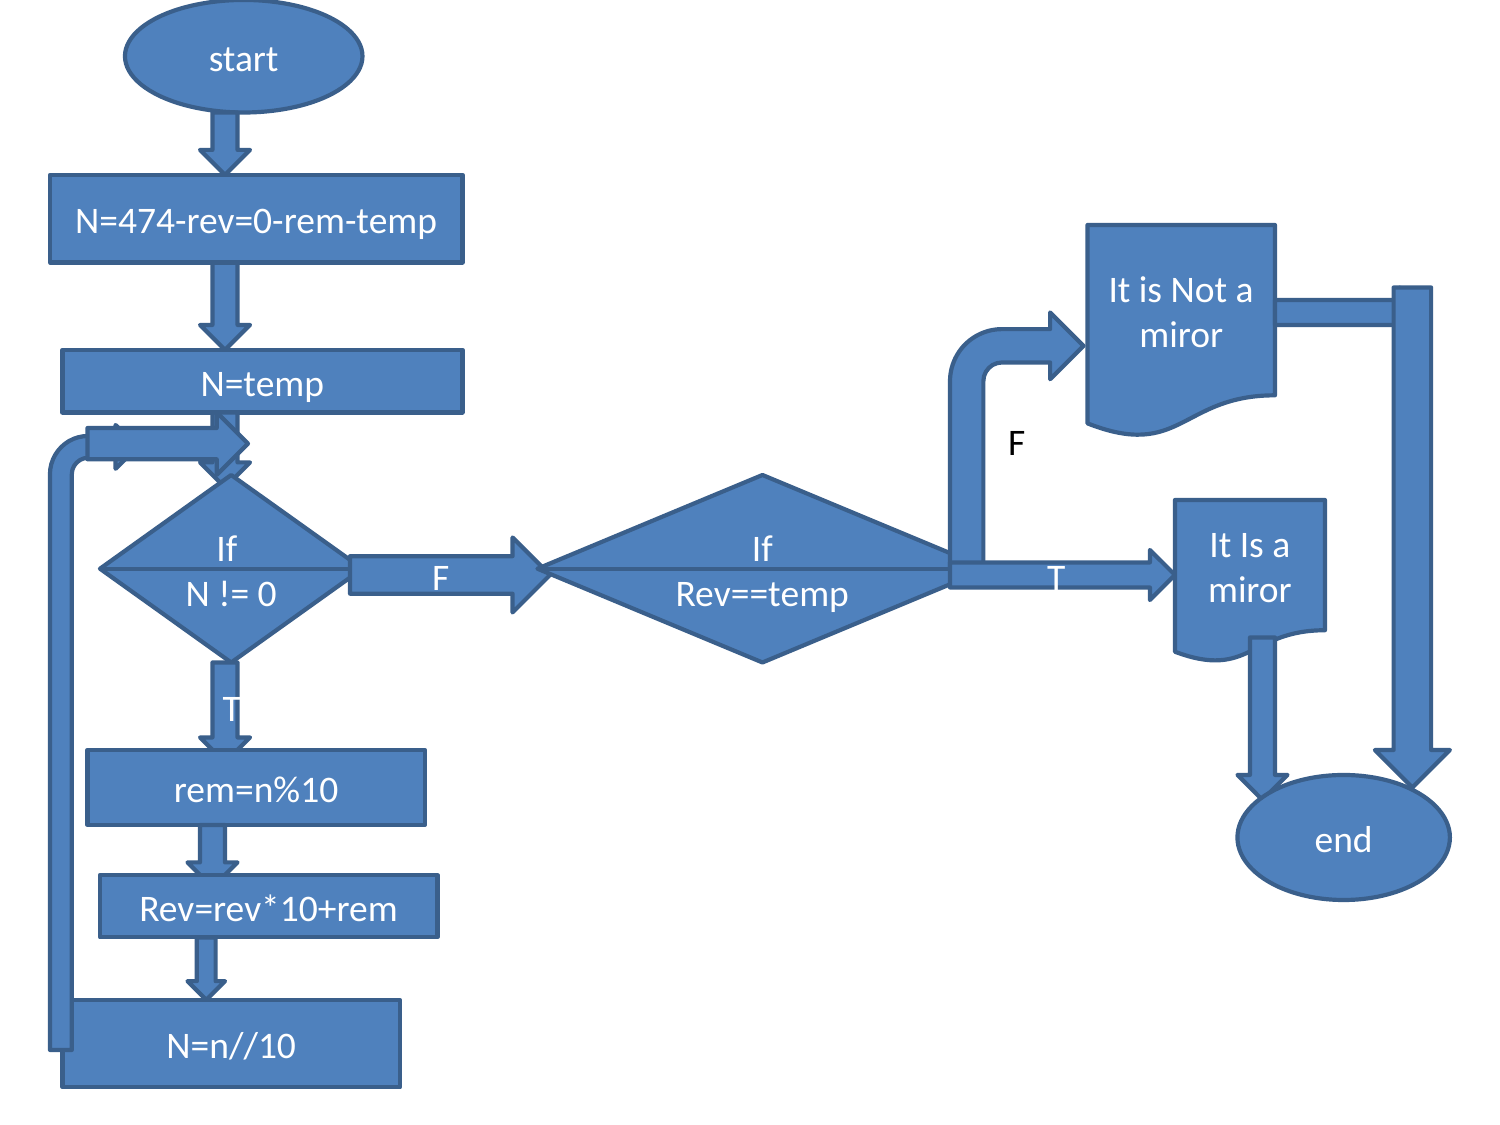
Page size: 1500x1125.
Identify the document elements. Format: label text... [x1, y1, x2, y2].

text_box [185, 935, 227, 998]
text_box If Rev==temp [535, 473, 947, 665]
text_box [185, 822, 240, 873]
text_box [47, 434, 85, 1053]
text_box T [947, 548, 1172, 602]
text_box end [1235, 772, 1453, 903]
text_box N=n//10 [60, 998, 402, 1089]
text_box [210, 410, 215, 425]
text_box It Is a miror [1172, 497, 1328, 663]
text_box N=temp [60, 348, 465, 415]
text_box [1235, 635, 1290, 798]
text_box [113, 462, 126, 471]
text_box F [947, 310, 1085, 562]
text_box [198, 110, 252, 173]
text_box If N != 0 [97, 473, 347, 660]
text_box rem=n%10 [85, 748, 427, 827]
text_box It is Not a miror [1085, 222, 1278, 437]
text_box Rev=rev*10+rem [98, 873, 440, 939]
text_box [219, 410, 240, 431]
text_box [1372, 285, 1452, 788]
text_box T [198, 660, 252, 748]
text_box N=474-rev=0-rem-temp [48, 173, 465, 265]
text_box [85, 410, 251, 477]
text_box start [122, 0, 365, 115]
text_box [1272, 297, 1391, 328]
text_box [198, 456, 252, 482]
text_box [198, 265, 252, 348]
text_box F [347, 535, 551, 615]
